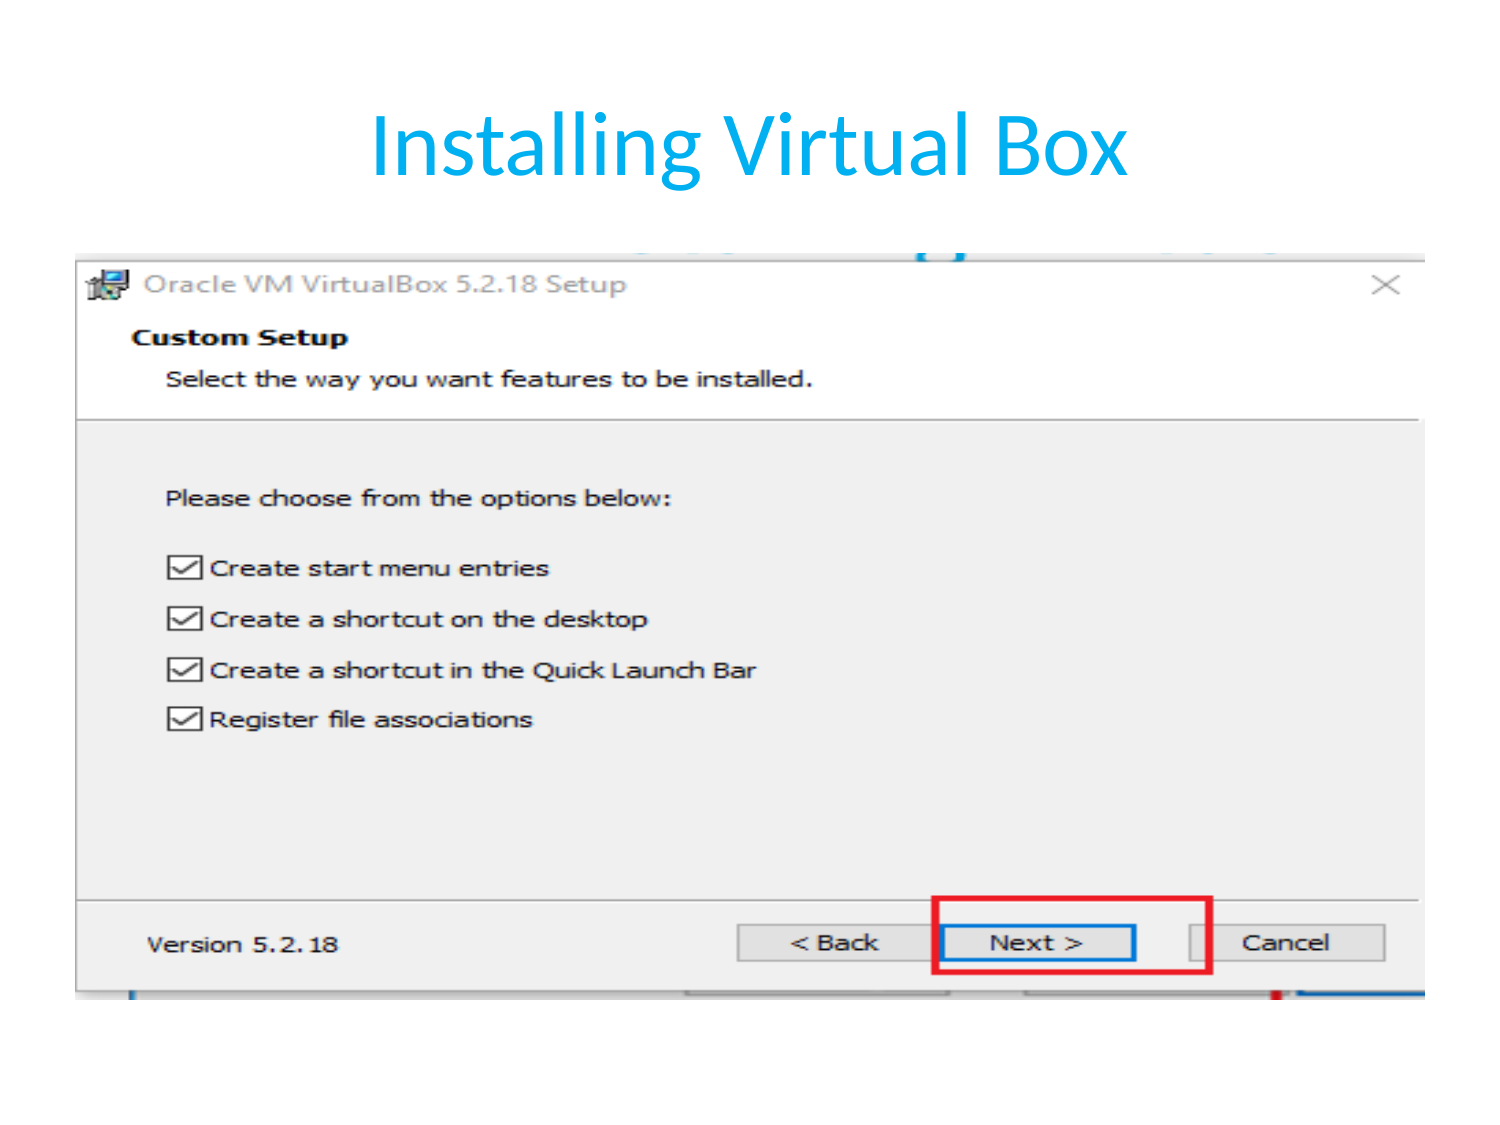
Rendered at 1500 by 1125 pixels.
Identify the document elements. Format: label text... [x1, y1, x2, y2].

picture [74, 253, 1426, 1001]
title Installing Virtual Box [75, 45, 1425, 233]
